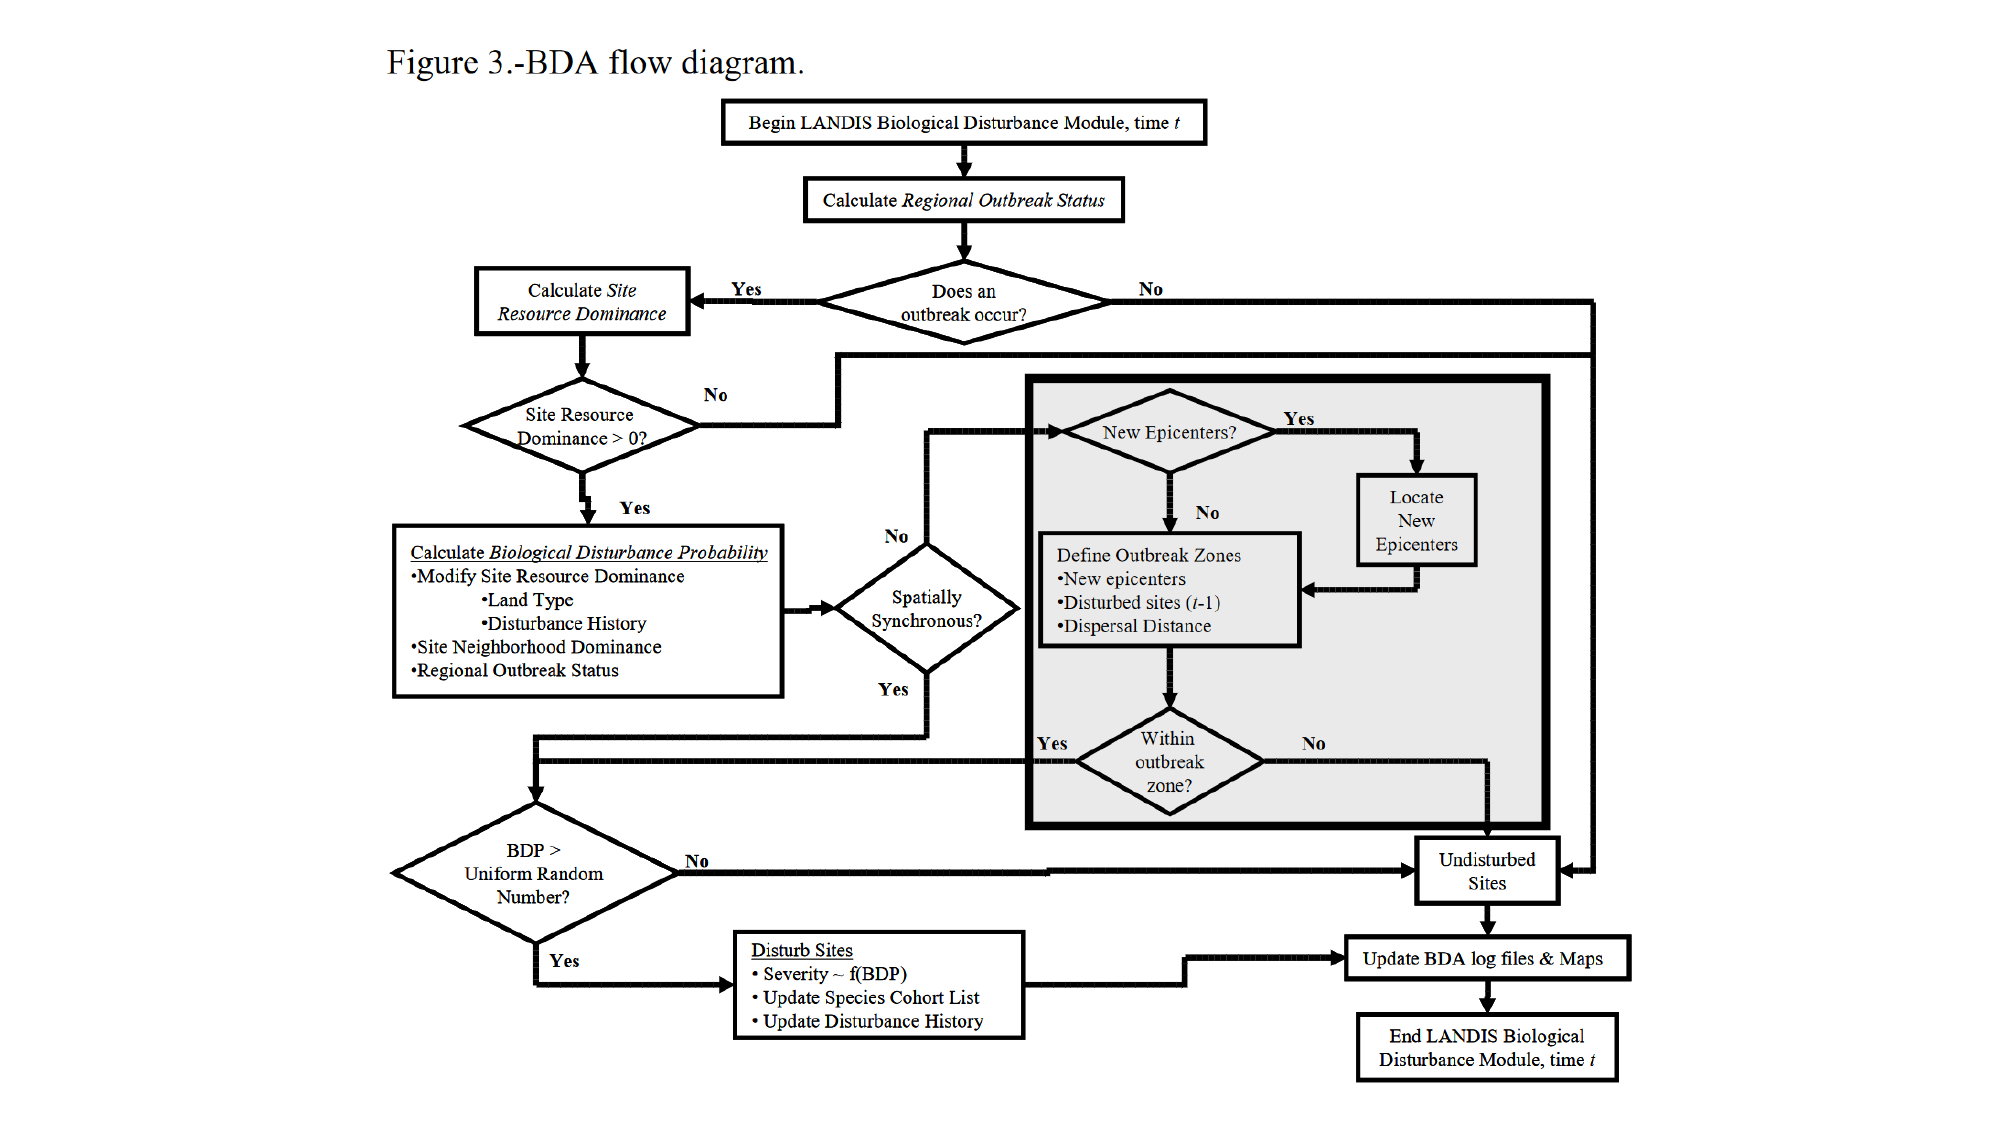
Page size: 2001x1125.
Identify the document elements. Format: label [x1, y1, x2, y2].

picture [372, 40, 1648, 1104]
